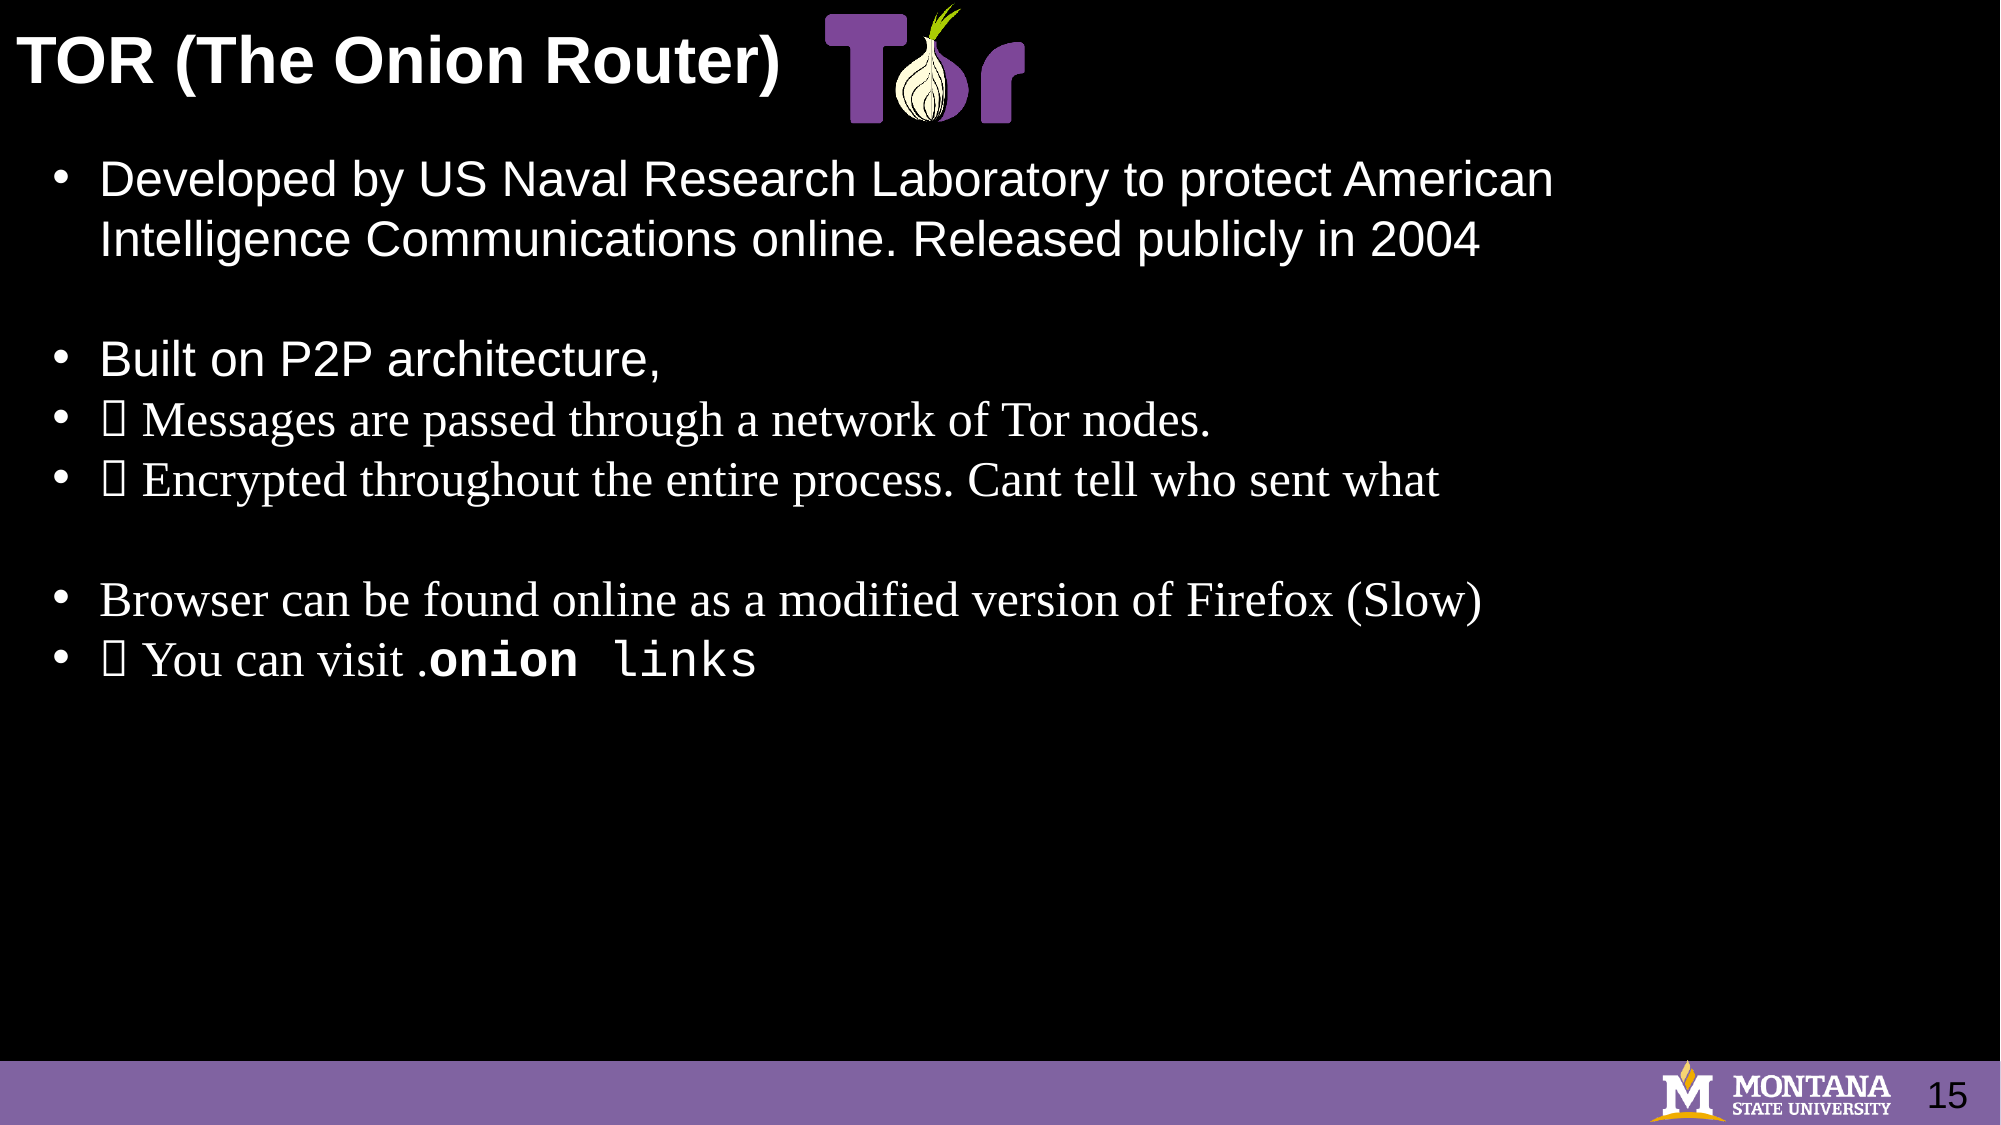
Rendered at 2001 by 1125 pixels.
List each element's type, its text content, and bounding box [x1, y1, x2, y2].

picture [1650, 1060, 1891, 1122]
title TOR (The Onion Router) [16, 16, 819, 98]
picture [824, 2, 1026, 124]
slide_number 15 [1899, 1072, 1994, 1125]
text_box Developed by US Naval Research Laboratory to protect American Intelligence Communications online. Released publicly in 2004 Built on P2P architecture,  Messages are passed through a network of Tor nodes.  Encrypted throughout the entire process. Cant tell who sent what Browser can be found online as a modified version of Firefox (Slow)  You can visit .onion links [37, 138, 1675, 694]
